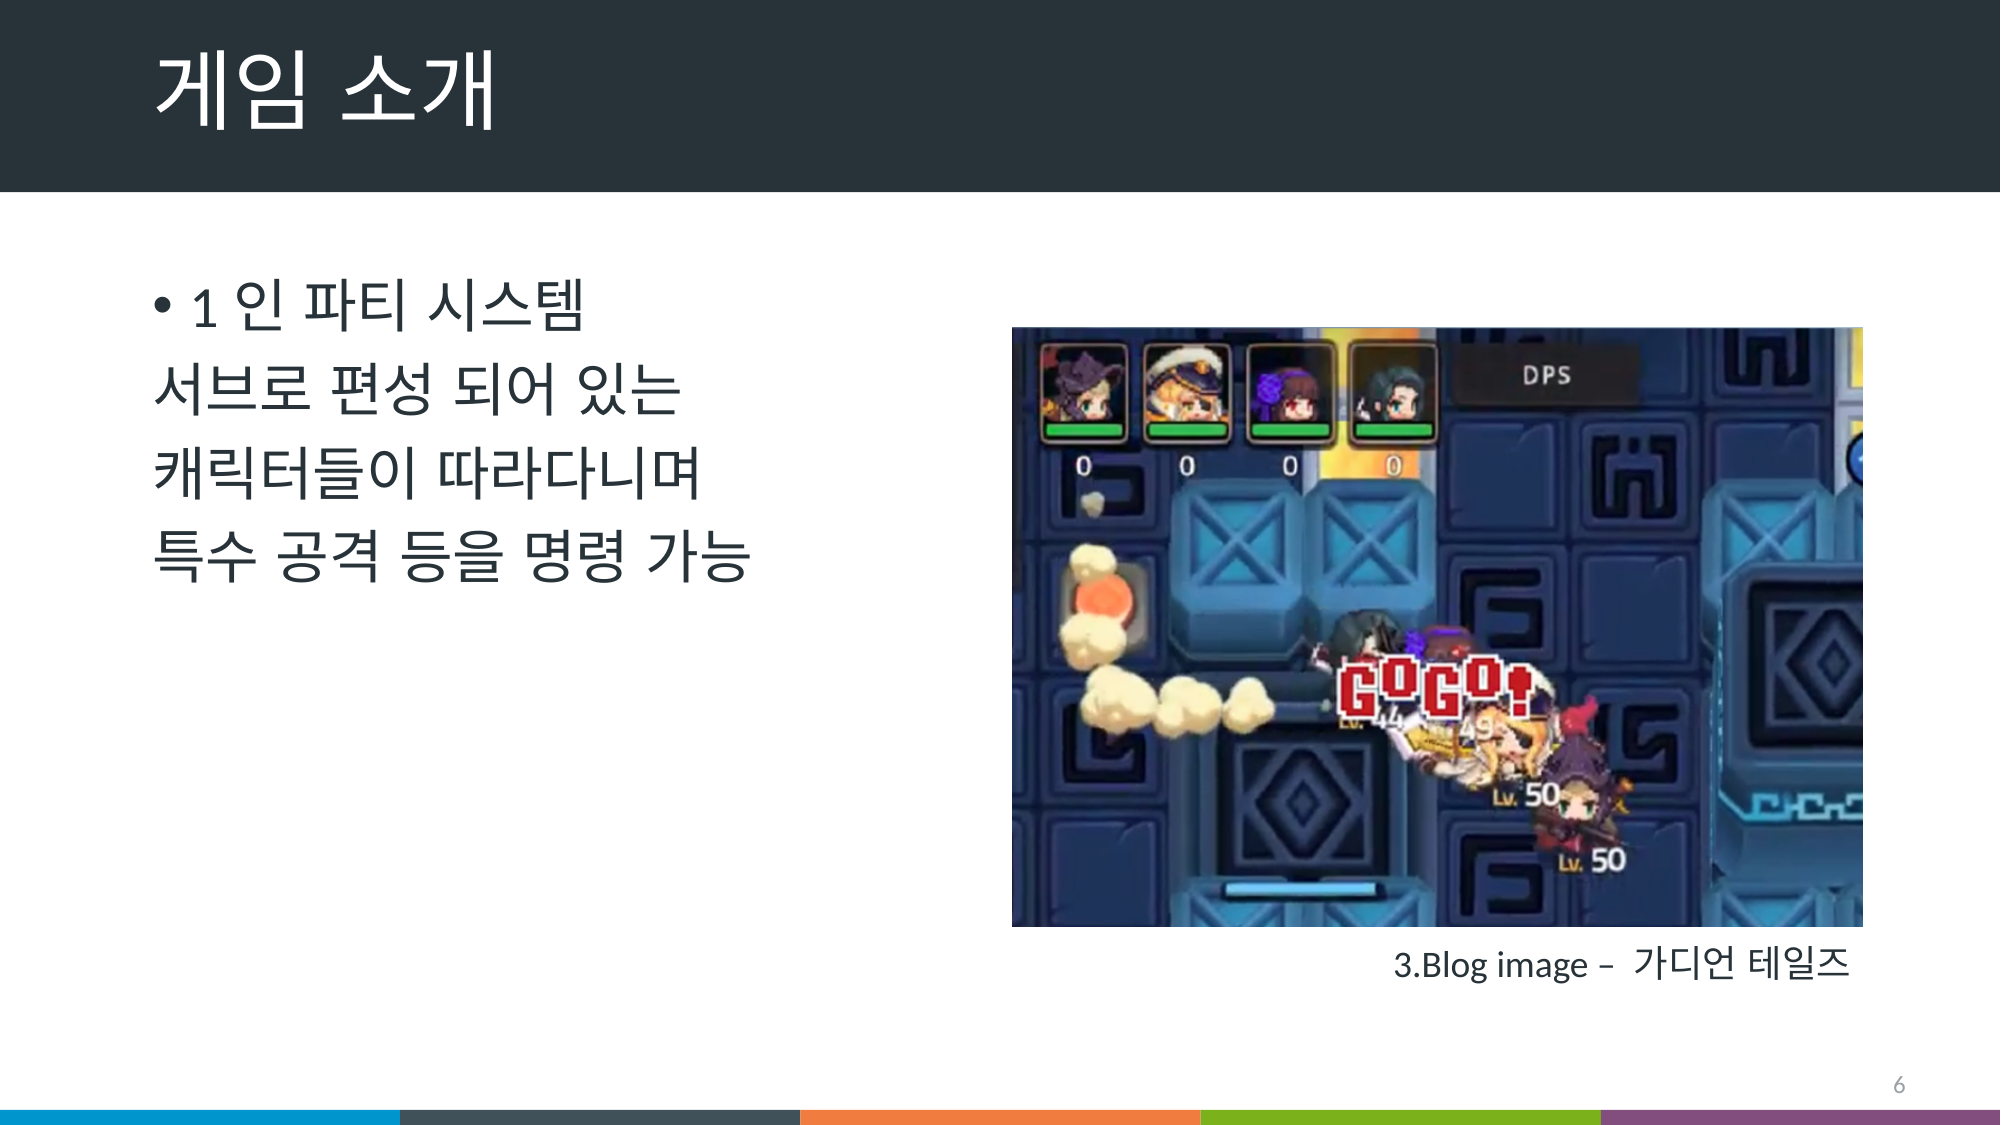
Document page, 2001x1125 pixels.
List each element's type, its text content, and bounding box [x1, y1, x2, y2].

title 게임 소개 [137, 40, 1863, 151]
list 1인 파티 시스템 서브로 편성 되어 있는 캐릭터들이 따라다니며 특수 공격 등을 명령 가능 [137, 269, 988, 984]
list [1012, 326, 1863, 927]
text_box 3.Blog image – 가디언 테일즈 [1378, 933, 1895, 993]
slide_number 6 [1470, 1060, 1921, 1107]
